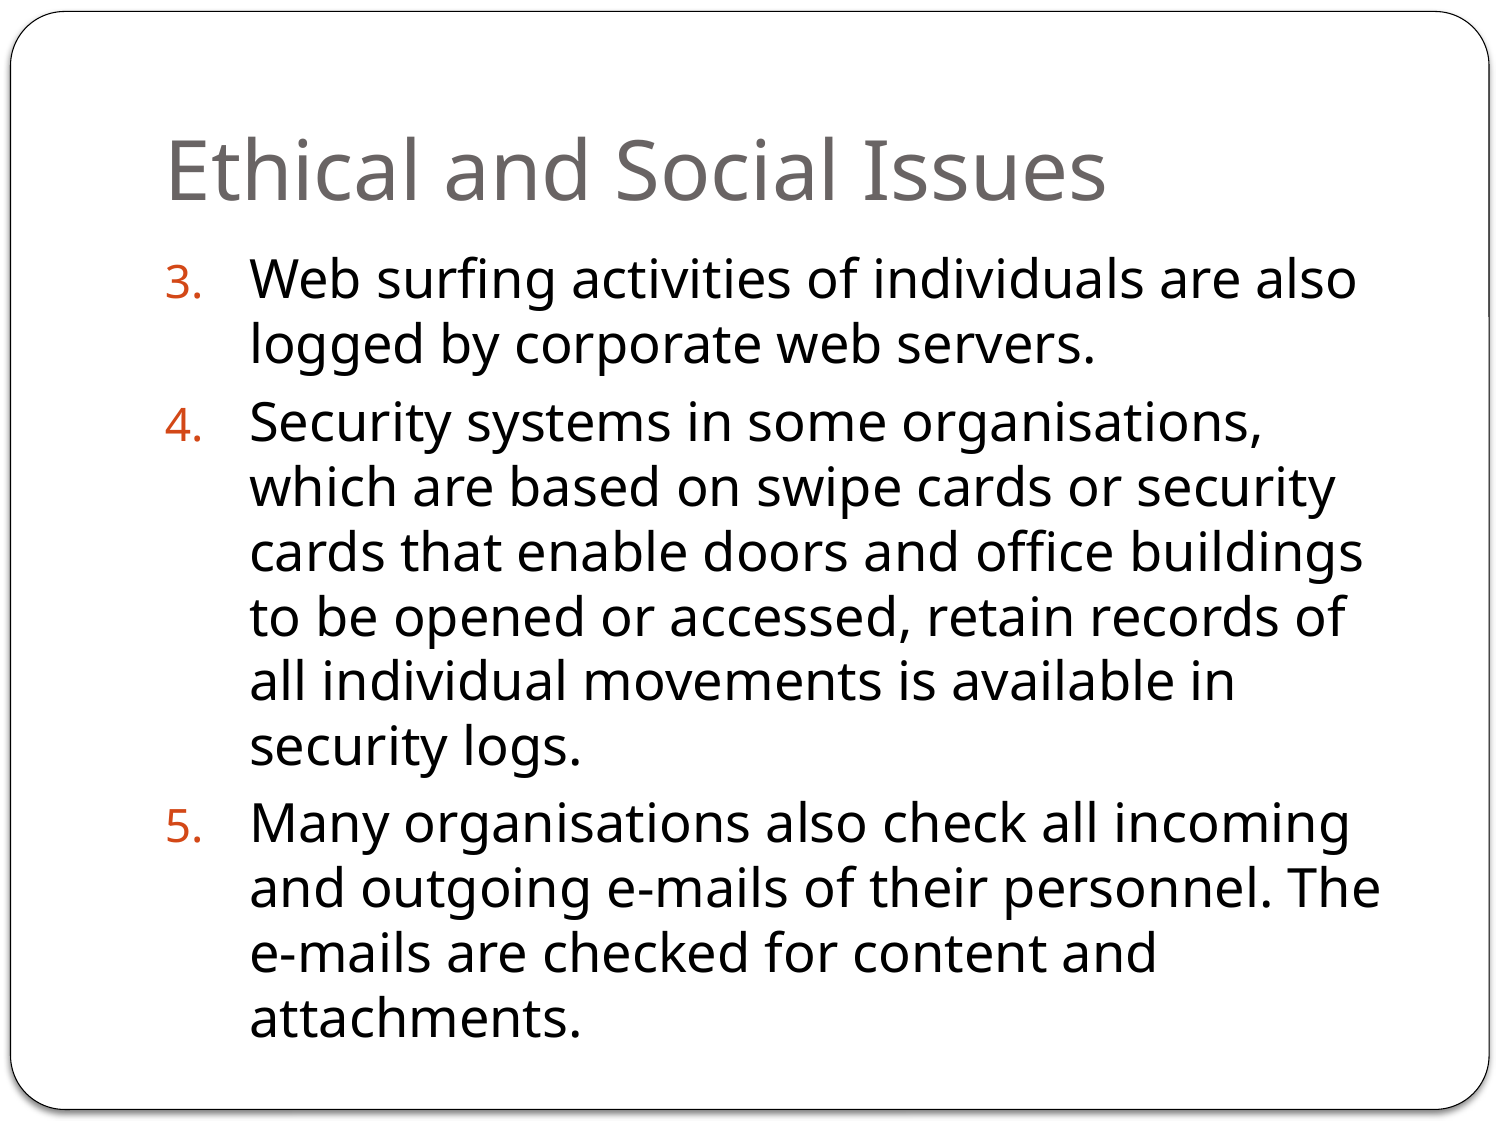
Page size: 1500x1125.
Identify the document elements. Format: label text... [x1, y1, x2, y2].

title Ethical and Social Issues [150, 45, 1425, 233]
list Web surfing activities of individuals are also logged by corporate web servers. Security systems in some organisations, which are based on swipe cards or security cards that enable doors and office buildings to be opened or accessed, retain records of all individual movements is available in security logs. Many organisations also check all incoming and outgoing e-mails of their personnel. The e-mails are checked for content and attachments. [150, 237, 1425, 988]
